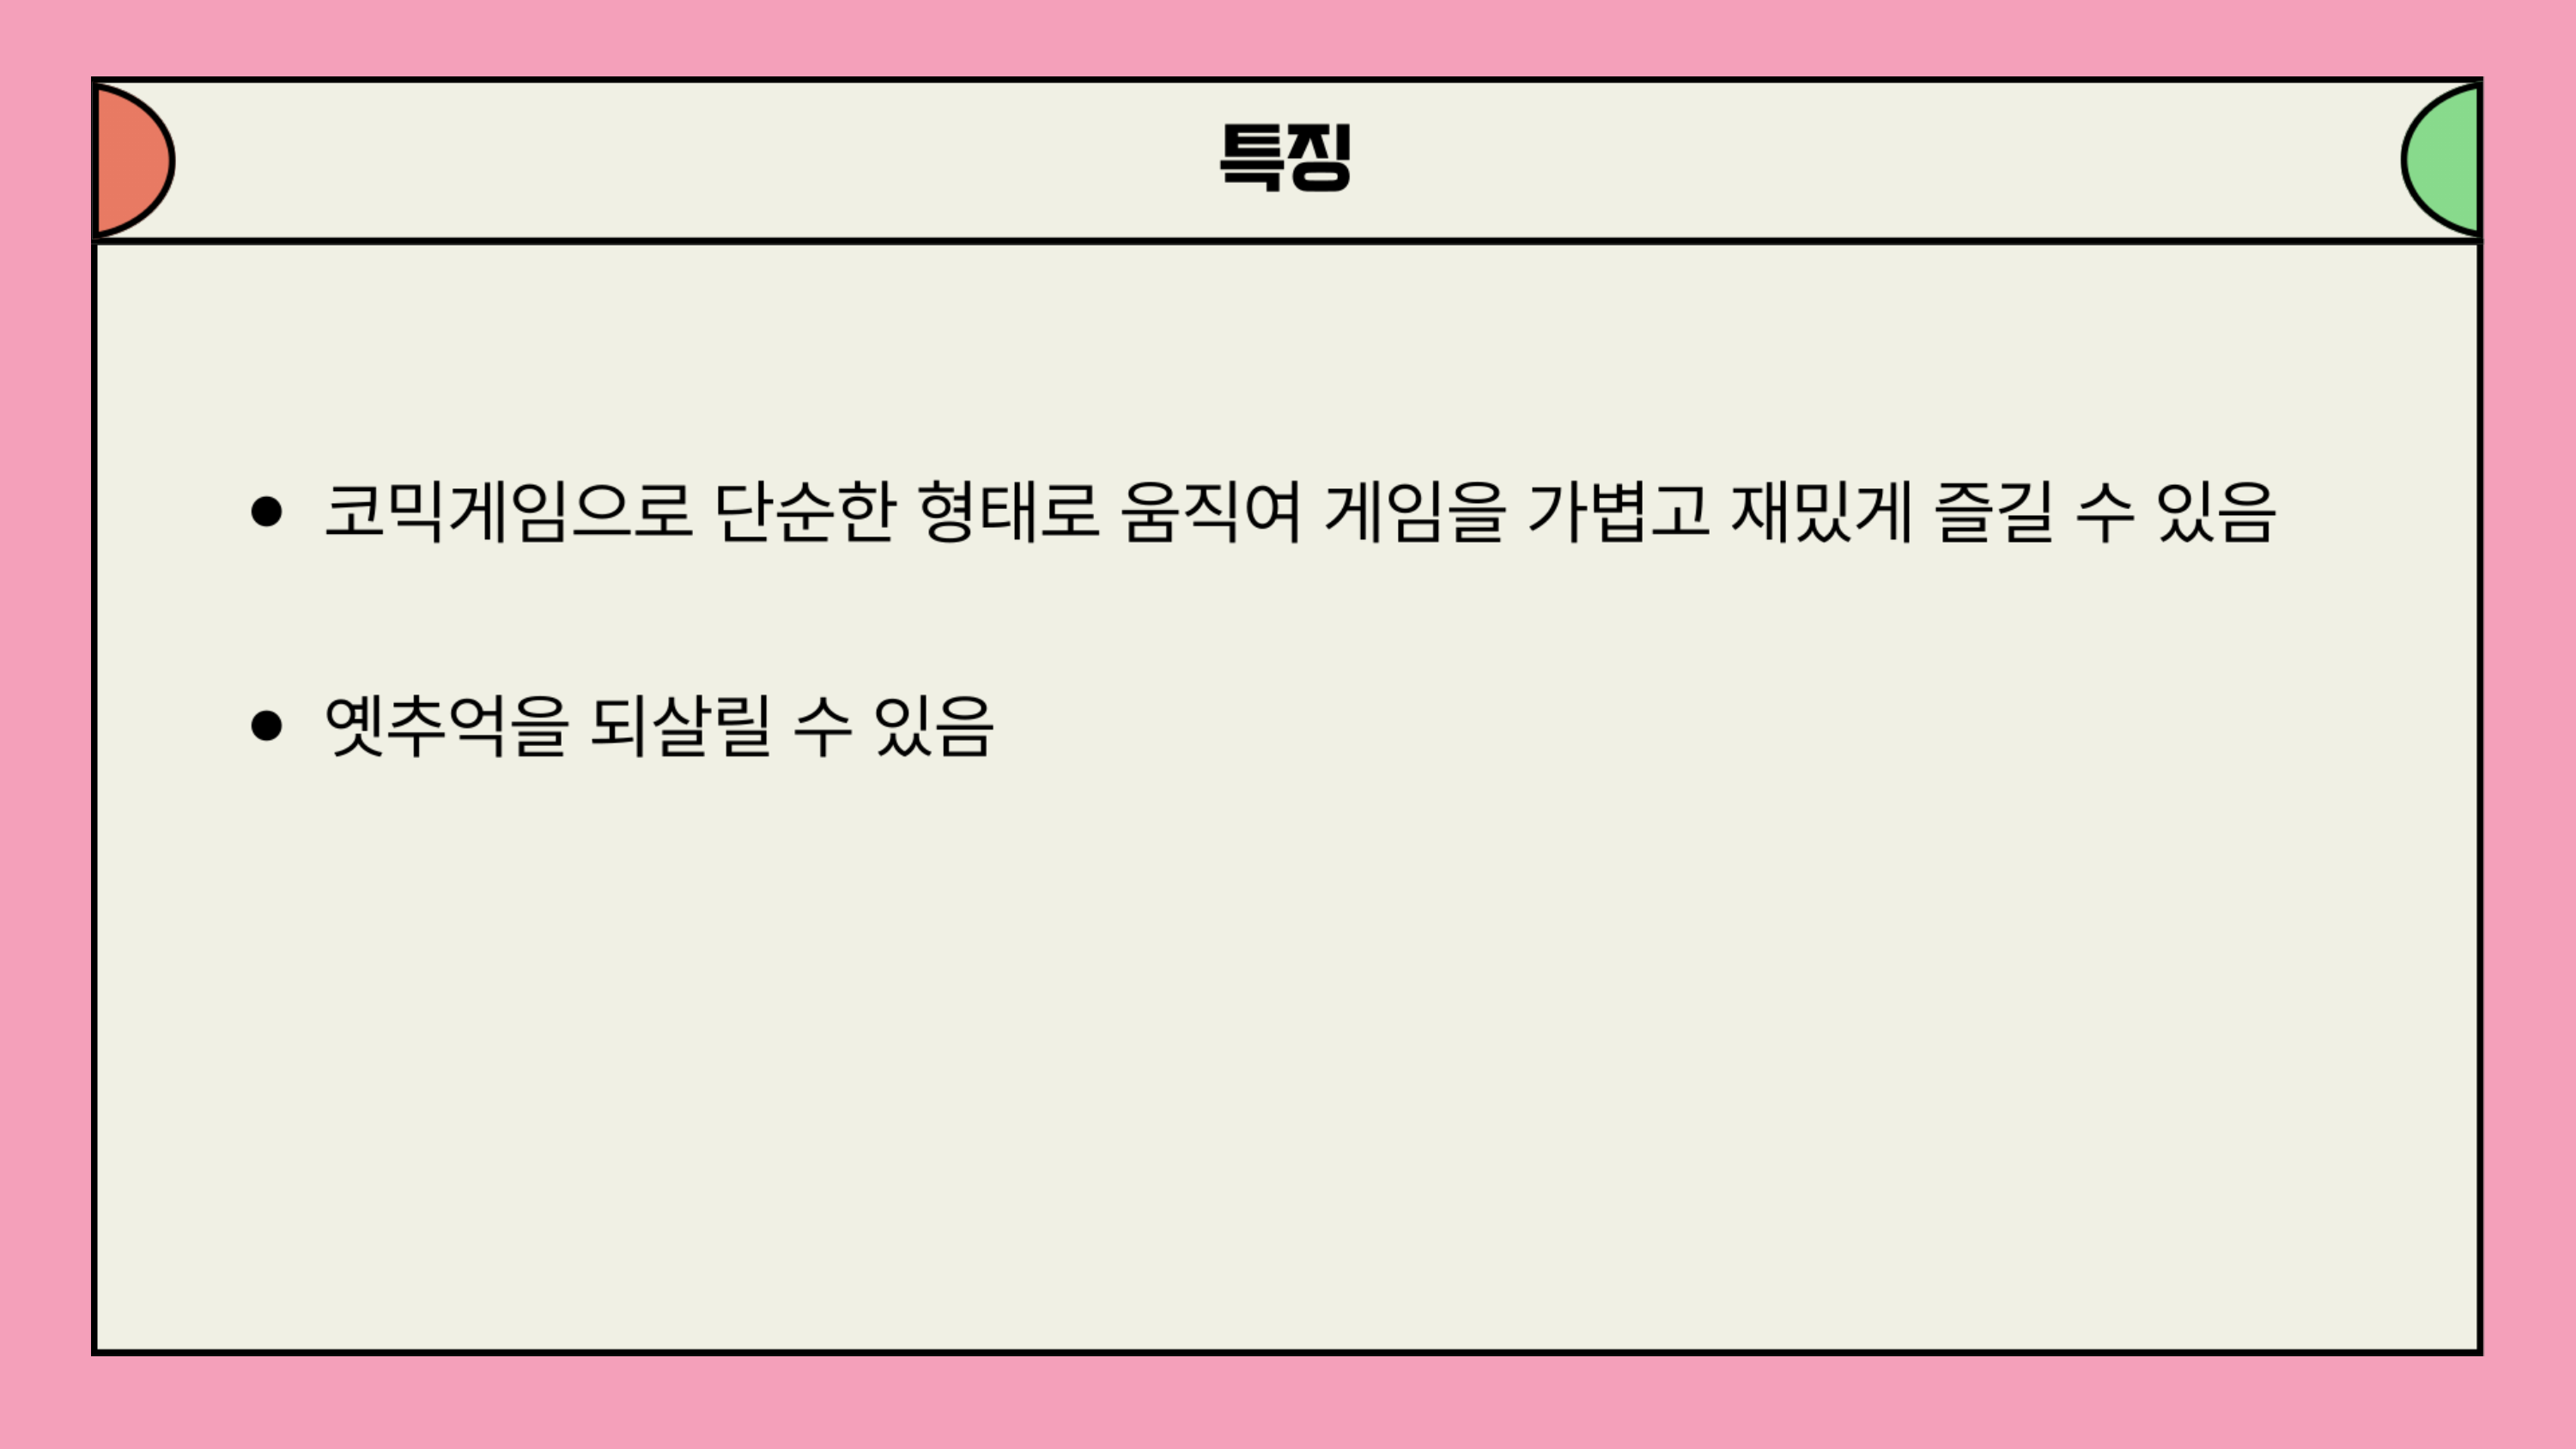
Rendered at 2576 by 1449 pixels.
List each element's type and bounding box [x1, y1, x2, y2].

text_box [90, 253, 2485, 1356]
picture [647, 96, 1390, 228]
text_box [90, 76, 2485, 246]
text_box [54, 118, 214, 202]
picture [228, 453, 2316, 791]
text_box [2362, 118, 2522, 202]
